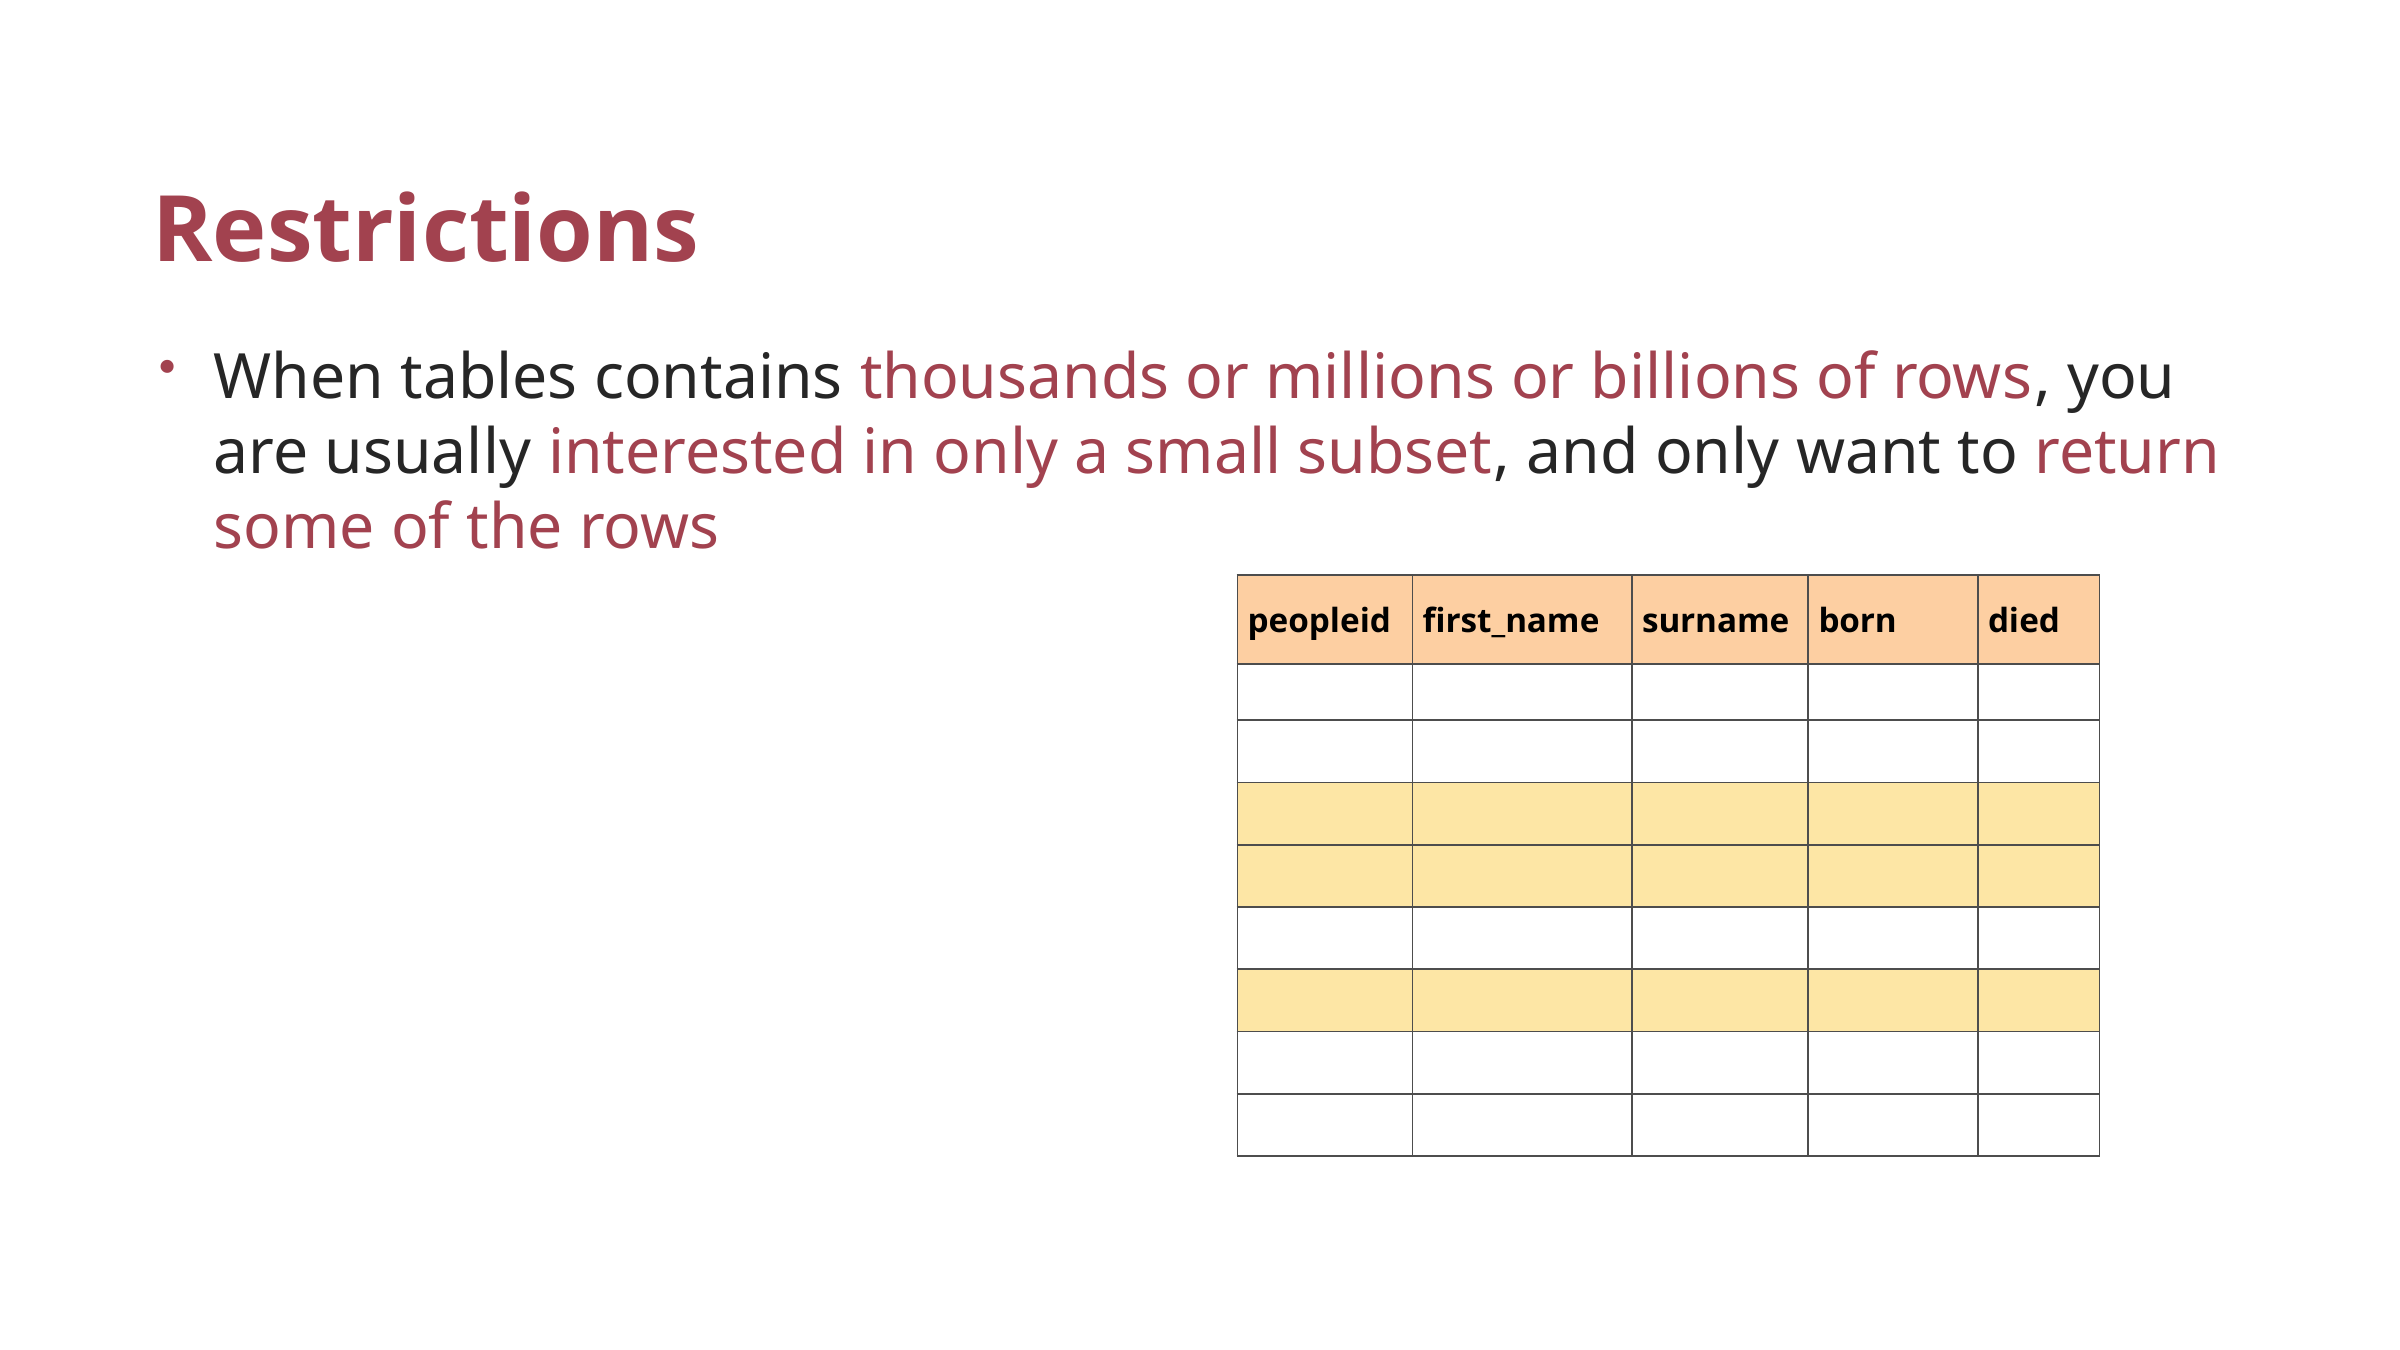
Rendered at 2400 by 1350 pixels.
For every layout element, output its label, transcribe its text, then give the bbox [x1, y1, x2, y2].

table_cell [1809, 783, 1977, 844]
table_cell [1238, 908, 1412, 968]
table_cell [1979, 665, 2099, 719]
table_cell [1413, 721, 1631, 782]
table_header peopleid [1238, 576, 1412, 663]
table_cell [1809, 1032, 1977, 1093]
table_header first_name [1413, 576, 1631, 663]
table_cell [1809, 908, 1977, 968]
table_cell [1633, 846, 1807, 906]
table_cell [1633, 721, 1807, 782]
table_cell [1413, 1095, 1631, 1155]
table_cell [1633, 1095, 1807, 1155]
table_cell [1238, 665, 1412, 719]
table_header born [1809, 576, 1977, 663]
table_cell [1238, 783, 1412, 844]
table_header died [1979, 576, 2099, 663]
table_cell [1809, 970, 1977, 1031]
table_cell [1979, 783, 2099, 844]
table_header surname [1633, 576, 1807, 663]
table_cell [1633, 970, 1807, 1031]
table_cell [1238, 721, 1412, 782]
table_cell [1979, 1095, 2099, 1155]
table_cell [1413, 846, 1631, 906]
table_cell [1979, 846, 2099, 906]
table_cell [1238, 1095, 1412, 1155]
table_cell [1979, 970, 2099, 1031]
title Restrictions [137, 54, 2263, 288]
table_cell [1633, 783, 1807, 844]
table_cell [1979, 1032, 2099, 1093]
table_cell [1633, 665, 1807, 719]
table_cell [1809, 846, 1977, 906]
table_cell [1238, 1032, 1412, 1093]
table_cell [1809, 721, 1977, 782]
table_cell [1979, 721, 2099, 782]
table_cell [1238, 846, 1412, 906]
list When tables contains thousands or millions or billions of rows, you are usually interested in only a small subset, and only want to return some of the rows [137, 324, 2263, 1200]
table_cell [1413, 665, 1631, 719]
table_cell [1633, 908, 1807, 968]
table_cell [1809, 1095, 1977, 1155]
table_cell [1413, 1032, 1631, 1093]
table_cell [1413, 783, 1631, 844]
table_cell [1413, 908, 1631, 968]
table_cell [1413, 970, 1631, 1031]
table_cell [1809, 665, 1977, 719]
table_cell [1979, 908, 2099, 968]
table_cell [1238, 970, 1412, 1031]
table_cell [1633, 1032, 1807, 1093]
